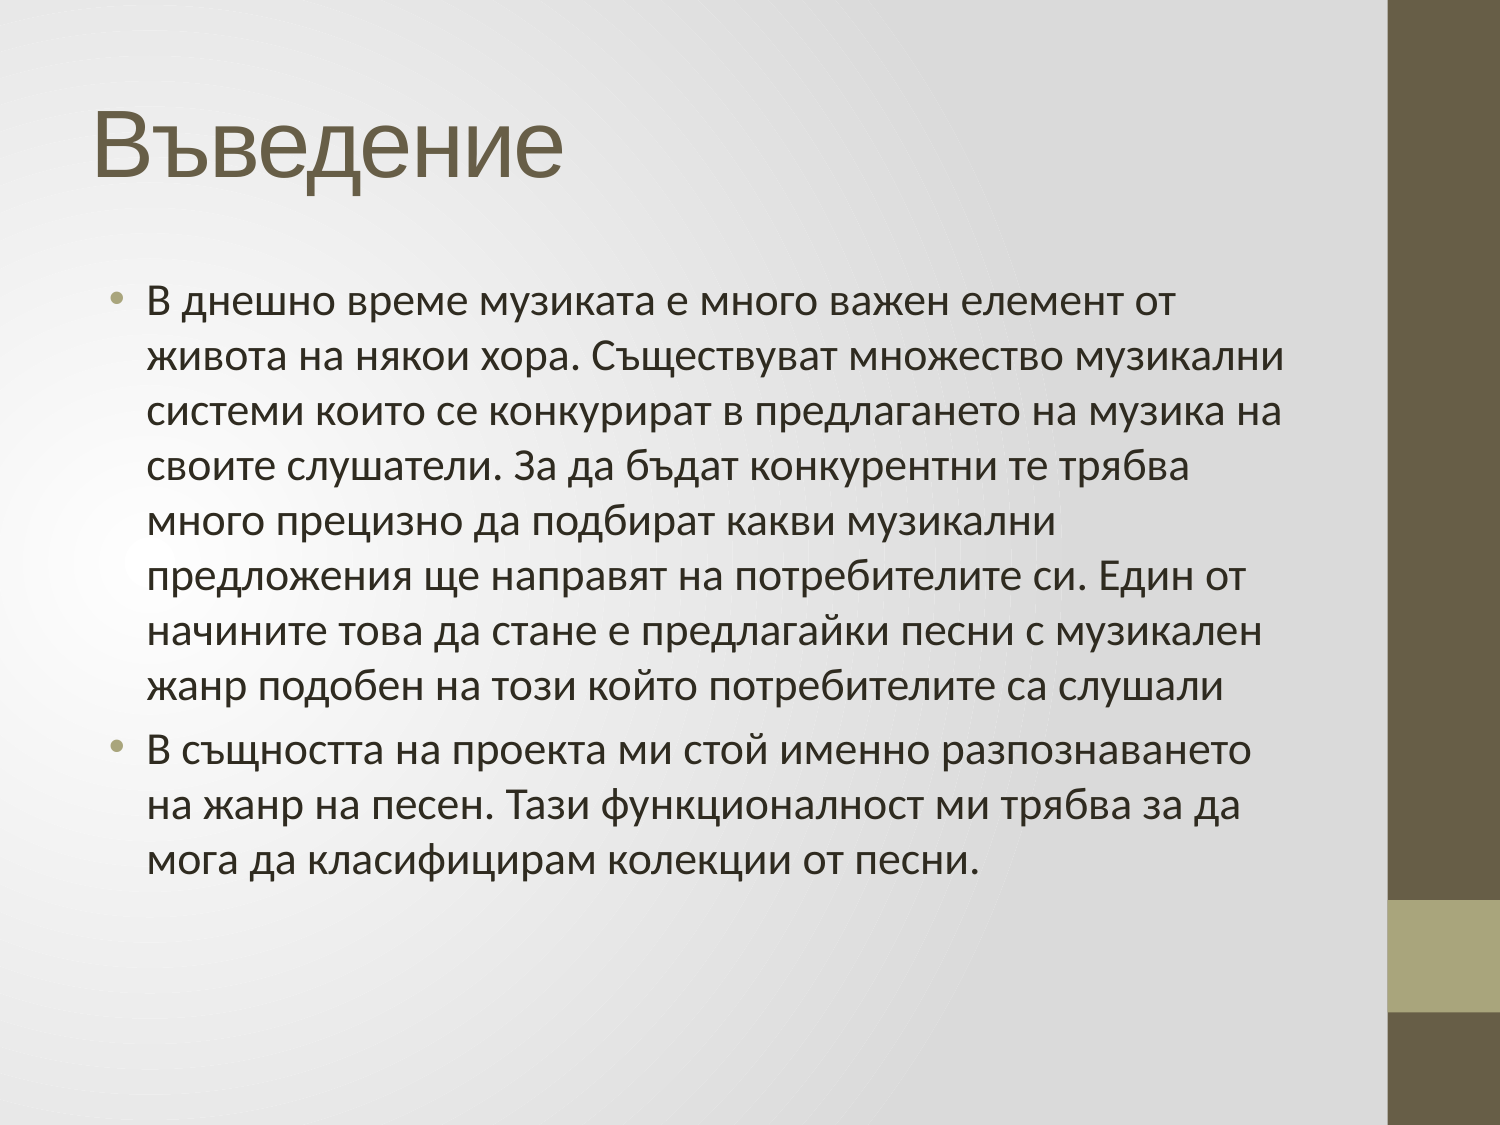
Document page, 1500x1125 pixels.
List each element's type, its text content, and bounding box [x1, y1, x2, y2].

title Въведение [75, 45, 1325, 233]
list В днешно време музиката е много важен елемент от живота на някои хора. Съществуват множество музикални системи които се конкурират в предлагането на музика на своите слушатели. За да бъдат конкурентни те трябва много прецизно да подбират какви музикални предложения ще направят на потребителите си. Един от начините това да стане е предлагайки песни с музикален жанр подобен на този който потребителите са слушали В същността на проекта ми стой именно разпознаването на жанр на песен. Тази функционалност ми трябва за да мога да класифицирам колекции от песни. [75, 262, 1325, 1050]
